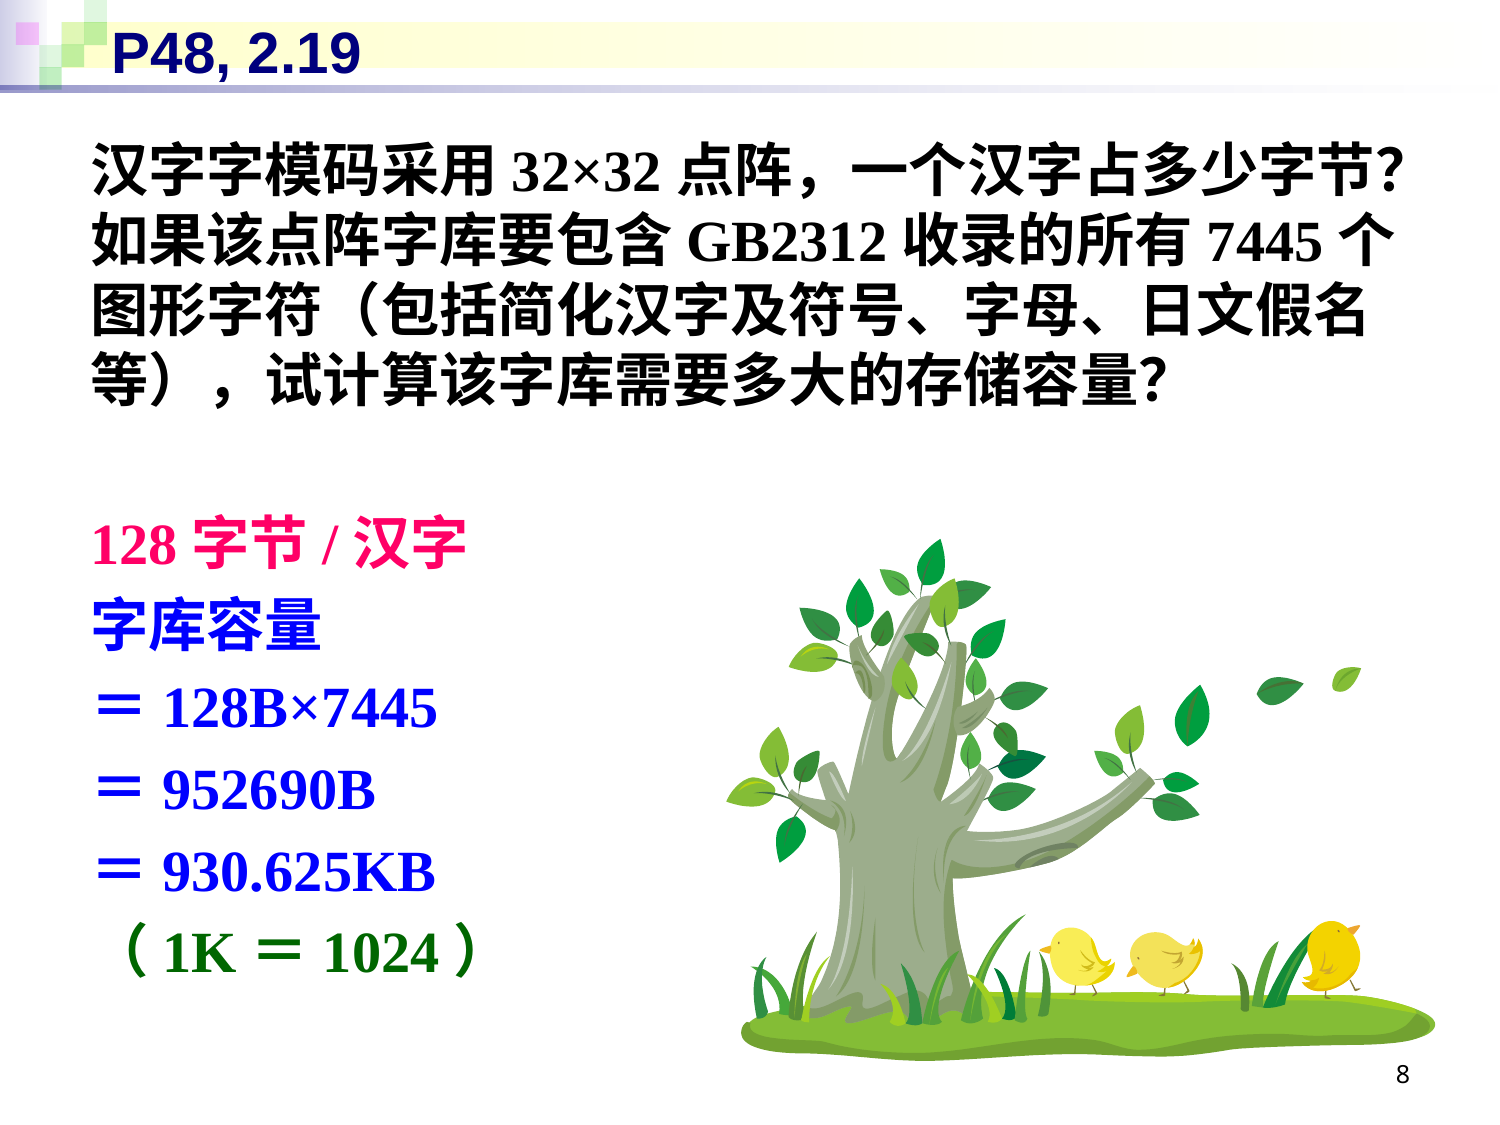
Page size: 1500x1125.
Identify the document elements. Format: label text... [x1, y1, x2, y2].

title P48, 2.19 [96, 7, 1447, 94]
list 汉字字模码采用32×32点阵，一个汉字占多少字节？如果该点阵字库要包含GB2312收录的所有7445个图形字符（包括简化汉字及符号、字母、日文假名等），试计算该字库需要多大的存储容量？ 128字节/汉字 字库容量 ＝128B×7445 ＝952690B ＝930.625KB （1K＝1024） [75, 125, 1459, 1024]
picture [726, 538, 1436, 1062]
slide_number 8 [1074, 1070, 1426, 1101]
